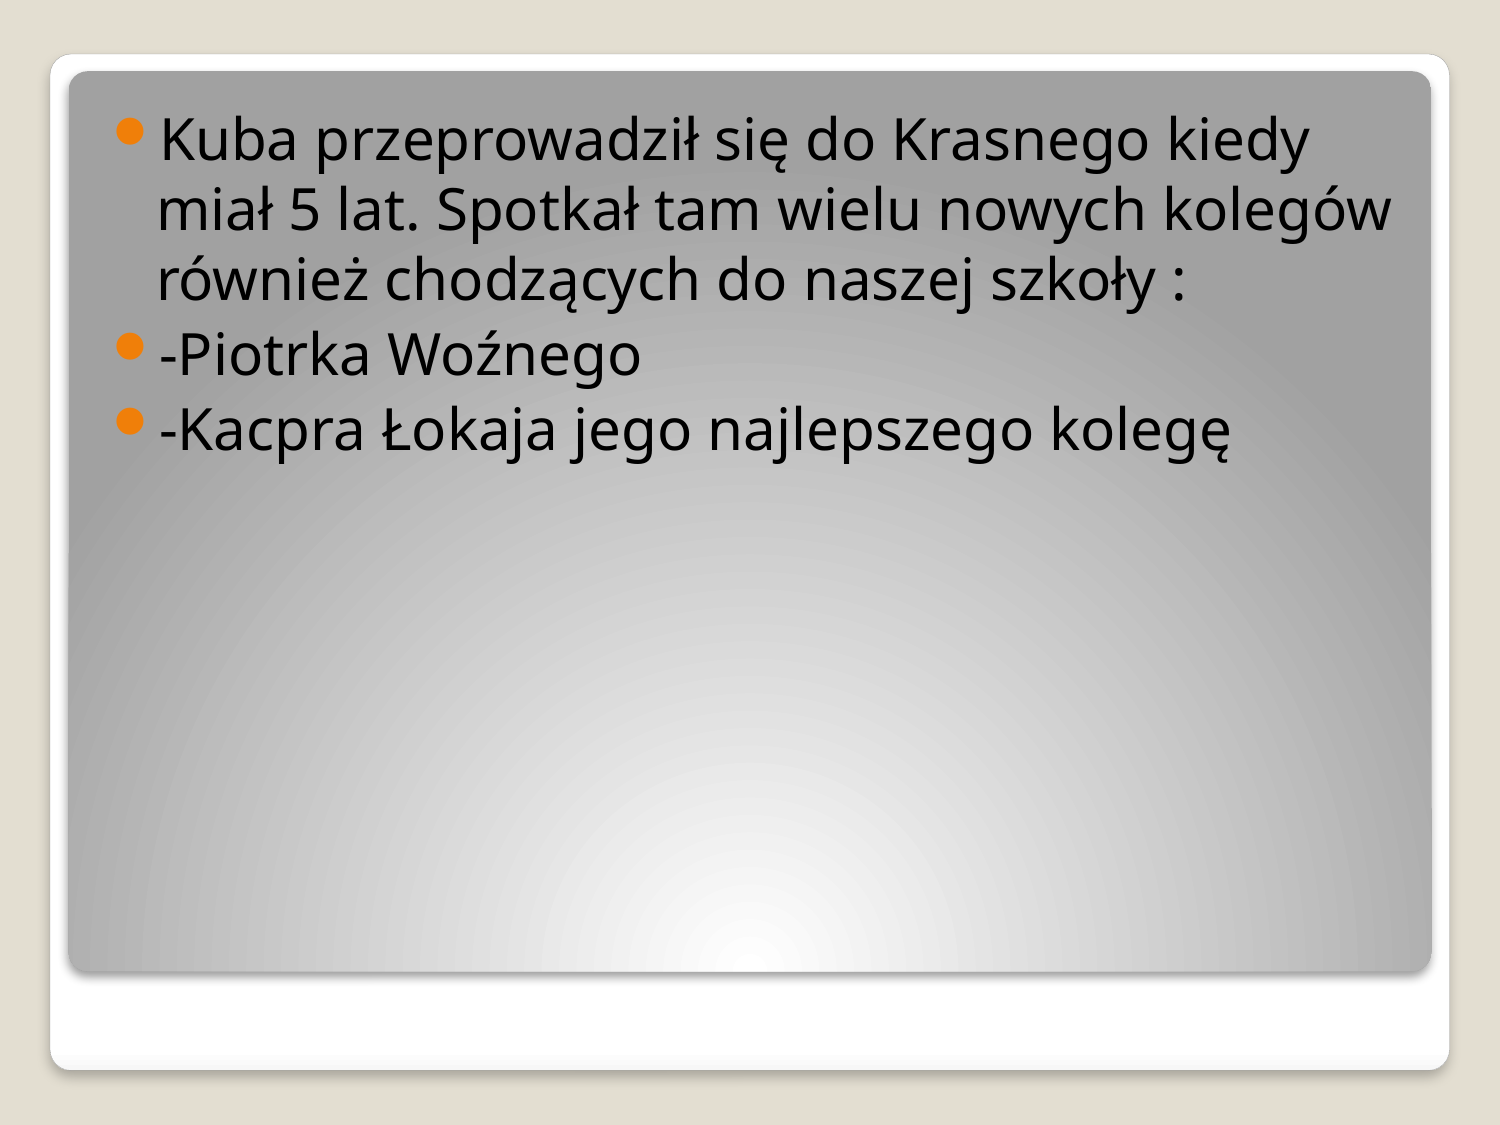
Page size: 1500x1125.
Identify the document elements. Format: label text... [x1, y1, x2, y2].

list Kuba przeprowadził się do Krasnego kiedy miał 5 lat. Spotkał tam wielu nowych kolegów również chodzących do naszej szkoły : -Piotrka Woźnego -Kacpra Łokaja jego najlepszego kolegę [82, 86, 1425, 774]
